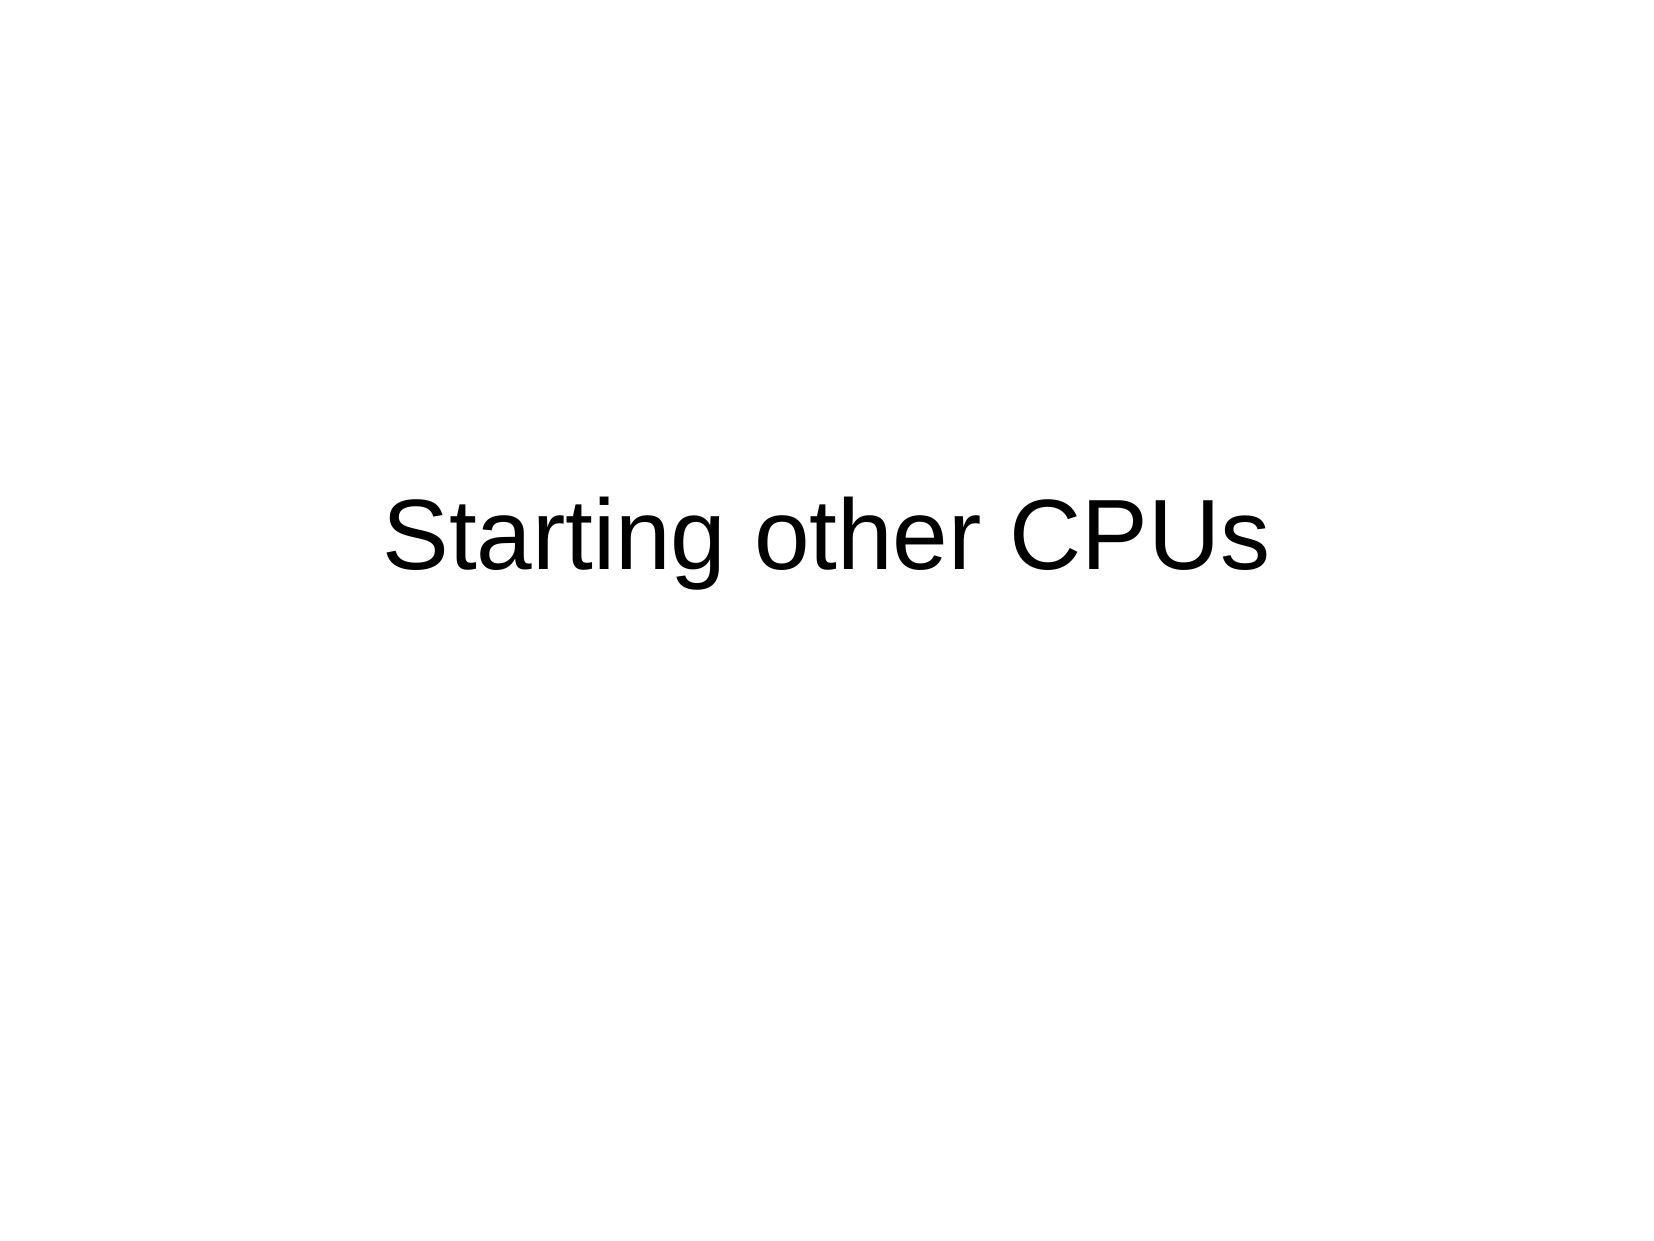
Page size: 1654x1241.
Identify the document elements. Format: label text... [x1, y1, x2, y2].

subtitle Starting other CPUs [82, 49, 1571, 1010]
